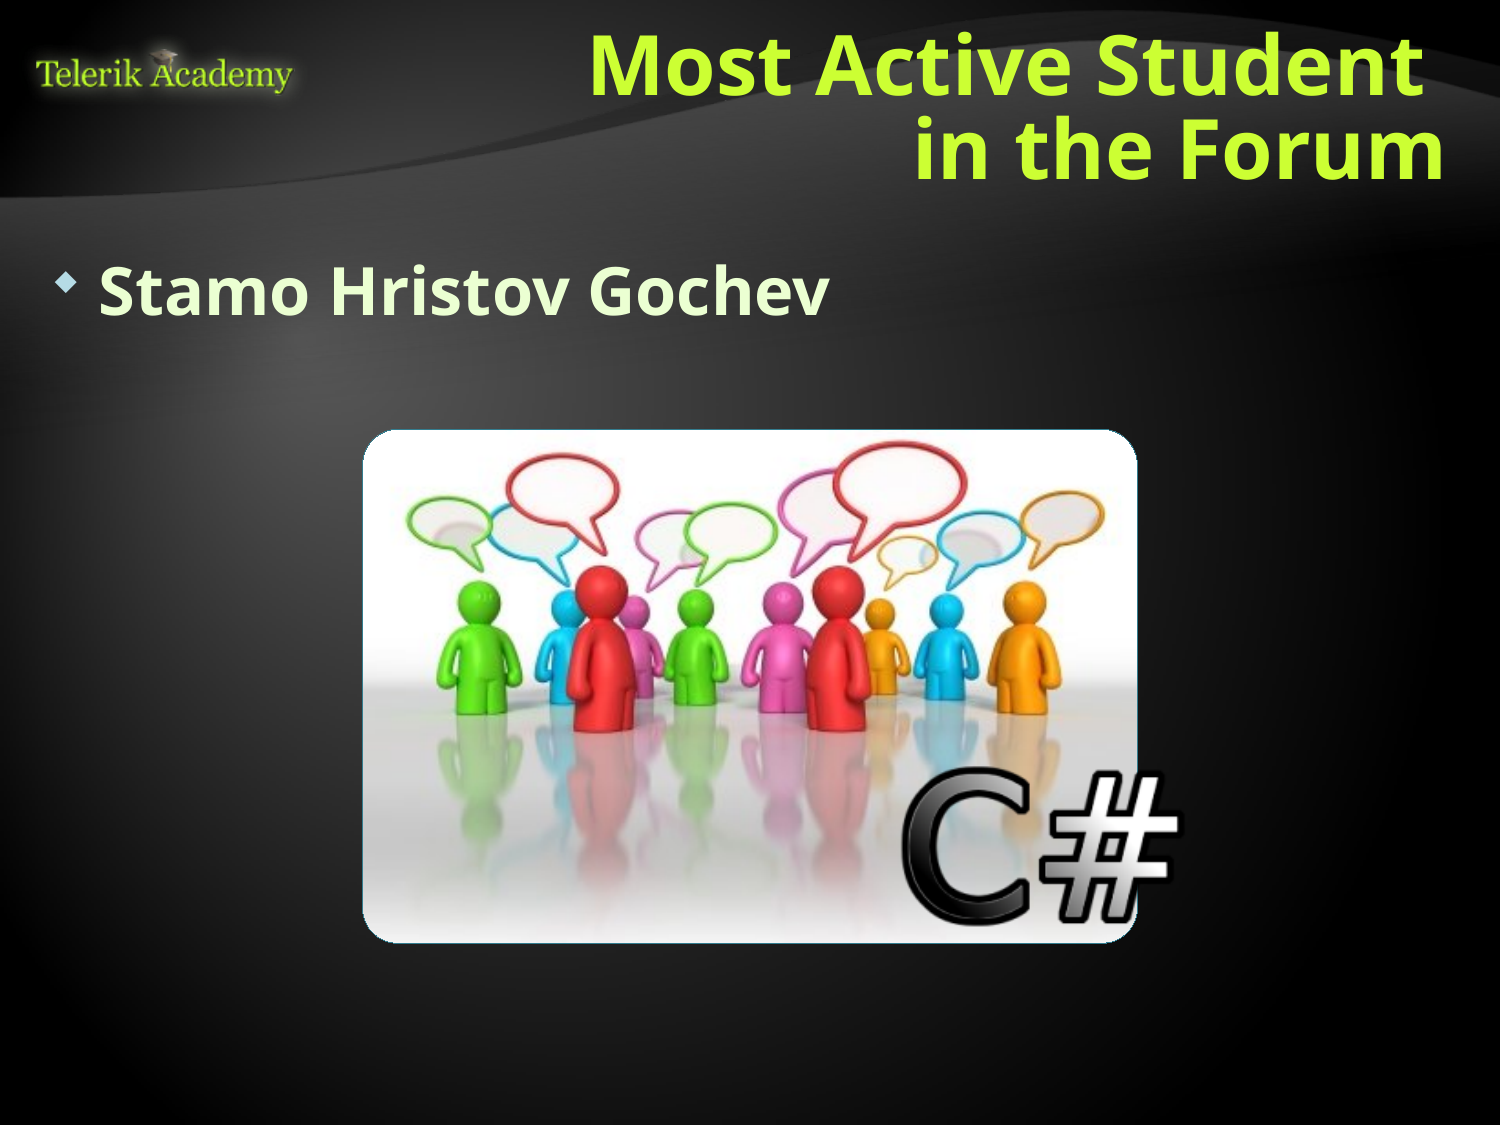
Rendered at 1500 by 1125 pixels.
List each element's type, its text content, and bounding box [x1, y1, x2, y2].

title Most Active Student in the Forum [300, 37, 1463, 188]
picture [0, 0, 1500, 1125]
list Stamo Hristov Gochev [37, 237, 1463, 1084]
